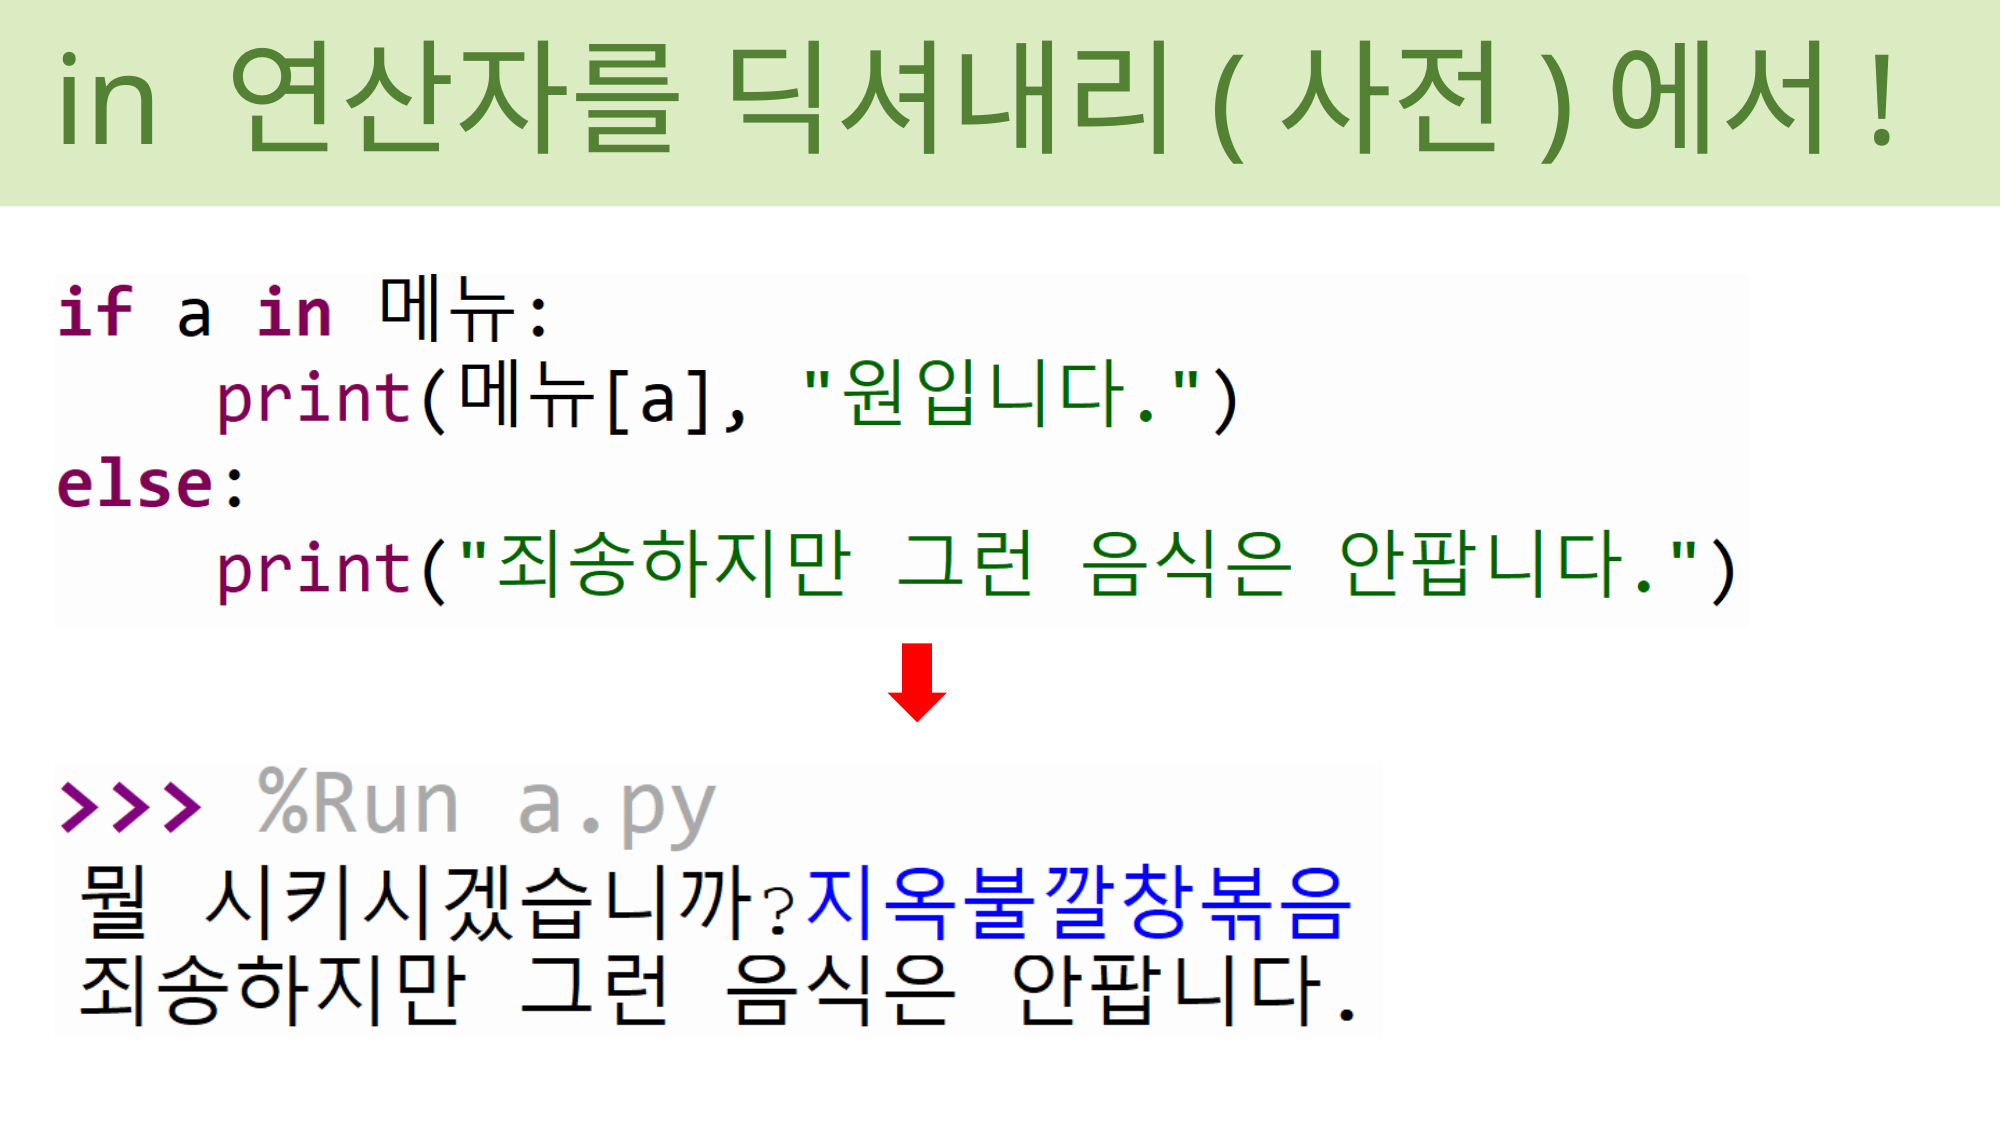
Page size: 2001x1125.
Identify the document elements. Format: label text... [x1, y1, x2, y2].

text_box in 연산자를 딕셔내리(사전)에서! [38, 12, 1861, 178]
text_box [0, 0, 2000, 207]
text_box [884, 642, 950, 724]
picture [55, 761, 1383, 1039]
picture [55, 274, 1749, 627]
